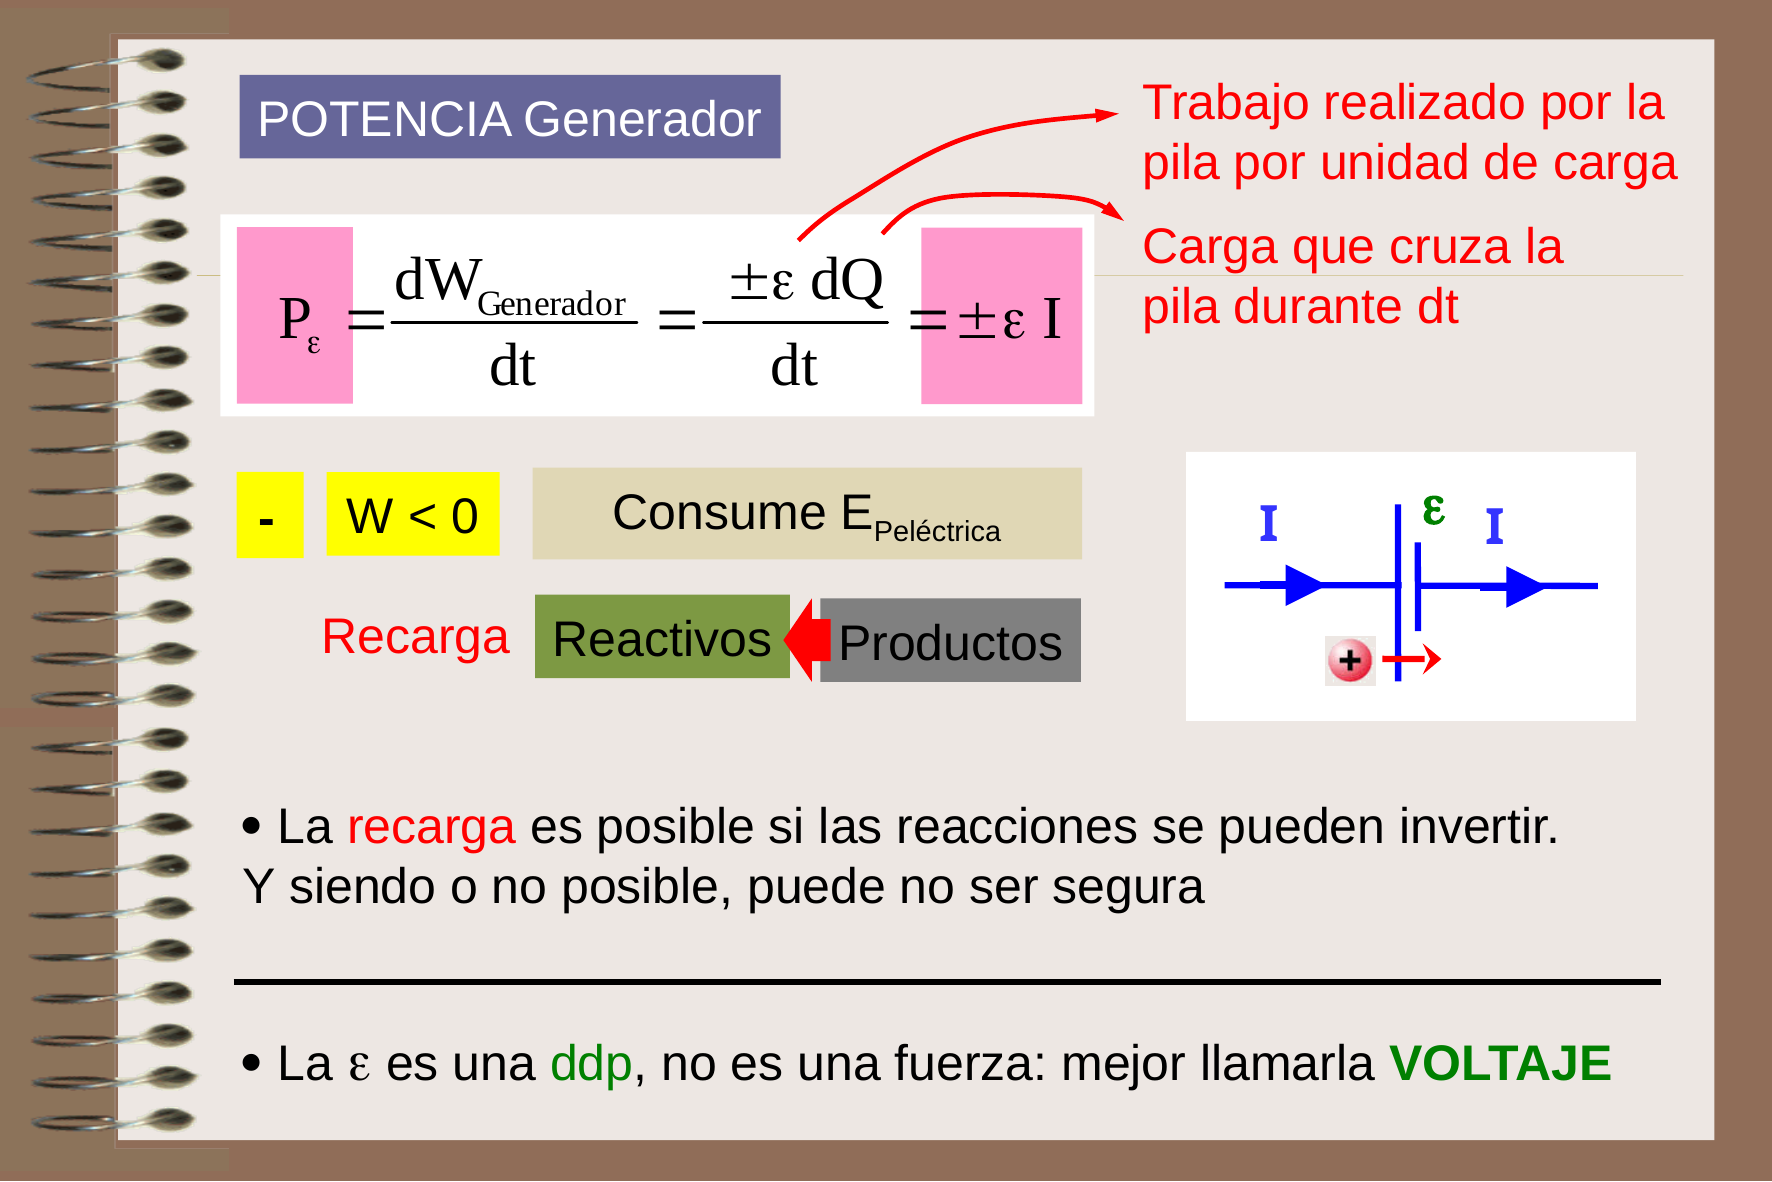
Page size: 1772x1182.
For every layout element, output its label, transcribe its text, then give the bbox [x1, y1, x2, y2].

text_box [236, 226, 1083, 405]
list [267, 241, 1077, 400]
text_box Recarga [304, 591, 528, 676]
picture [0, 8, 229, 708]
text_box [890, 194, 1125, 225]
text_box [1185, 451, 1637, 722]
text_box [814, 109, 1119, 225]
text_box Trabajo realizado por la pila por unidad de carga [1124, 58, 1710, 202]
text_box Carga que cruza la pila durante dt [1124, 202, 1589, 346]
text_box  La  es una ddp, no es una fuerza: mejor llamarla VOLTAJE [189, 1010, 1666, 1104]
text_box [220, 214, 1095, 417]
picture [0, 727, 229, 1171]
text_box Consume EPeléctrica [532, 467, 1083, 560]
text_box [533, 585, 1083, 692]
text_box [236, 471, 304, 559]
text_box POTENCIA Generador [239, 74, 781, 159]
text_box  La recarga es posible si las reacciones se pueden invertir. Y siendo o no posible, puede no ser segura [180, 781, 1624, 926]
text_box W < 0 [326, 472, 500, 556]
